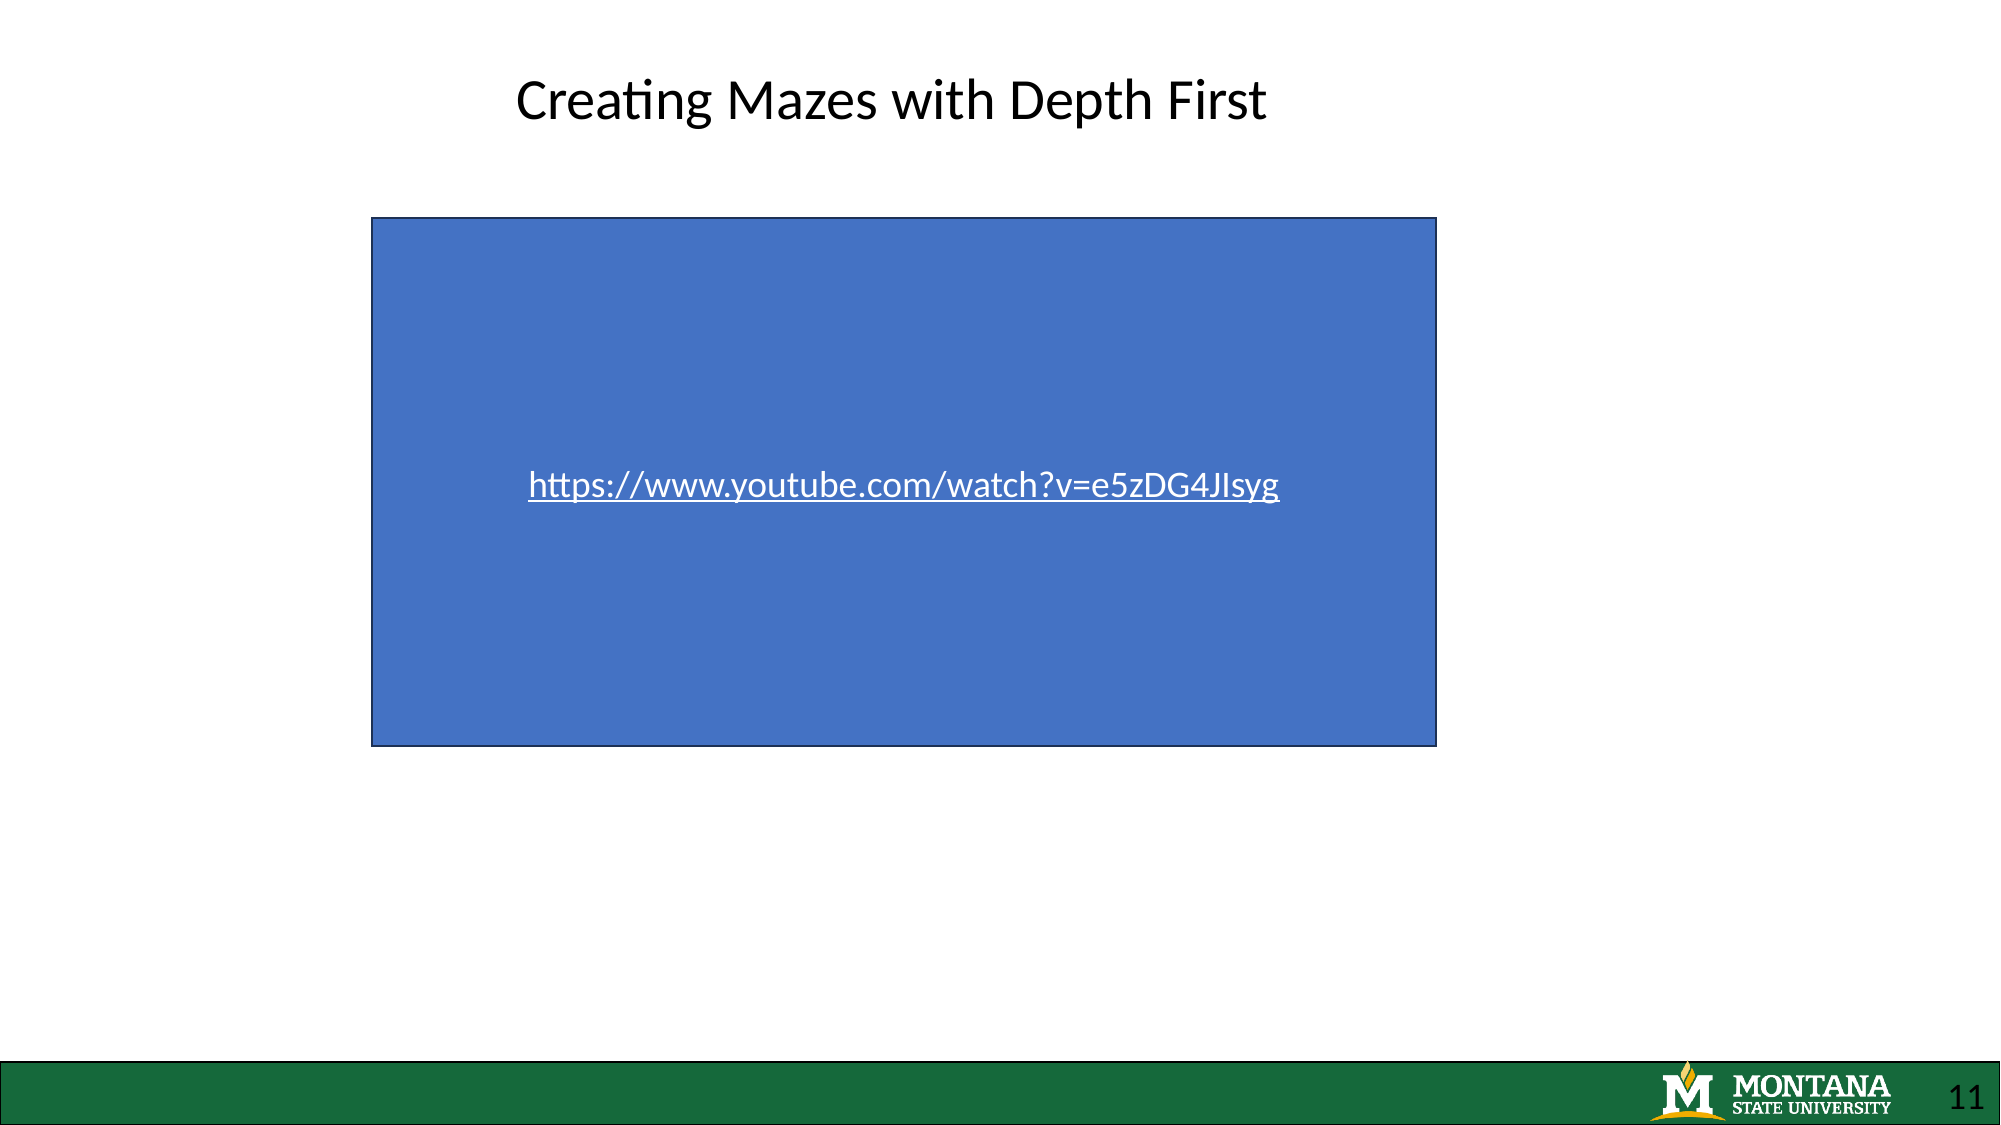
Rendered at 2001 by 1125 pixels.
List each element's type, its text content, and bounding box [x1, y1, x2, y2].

text_box Creating Mazes with Depth First [501, 53, 1284, 139]
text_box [0, 1060, 2000, 1125]
picture [1649, 1060, 1891, 1122]
text_box https://www.youtube.com/watch?v=e5zDG4JIsyg [371, 217, 1437, 747]
